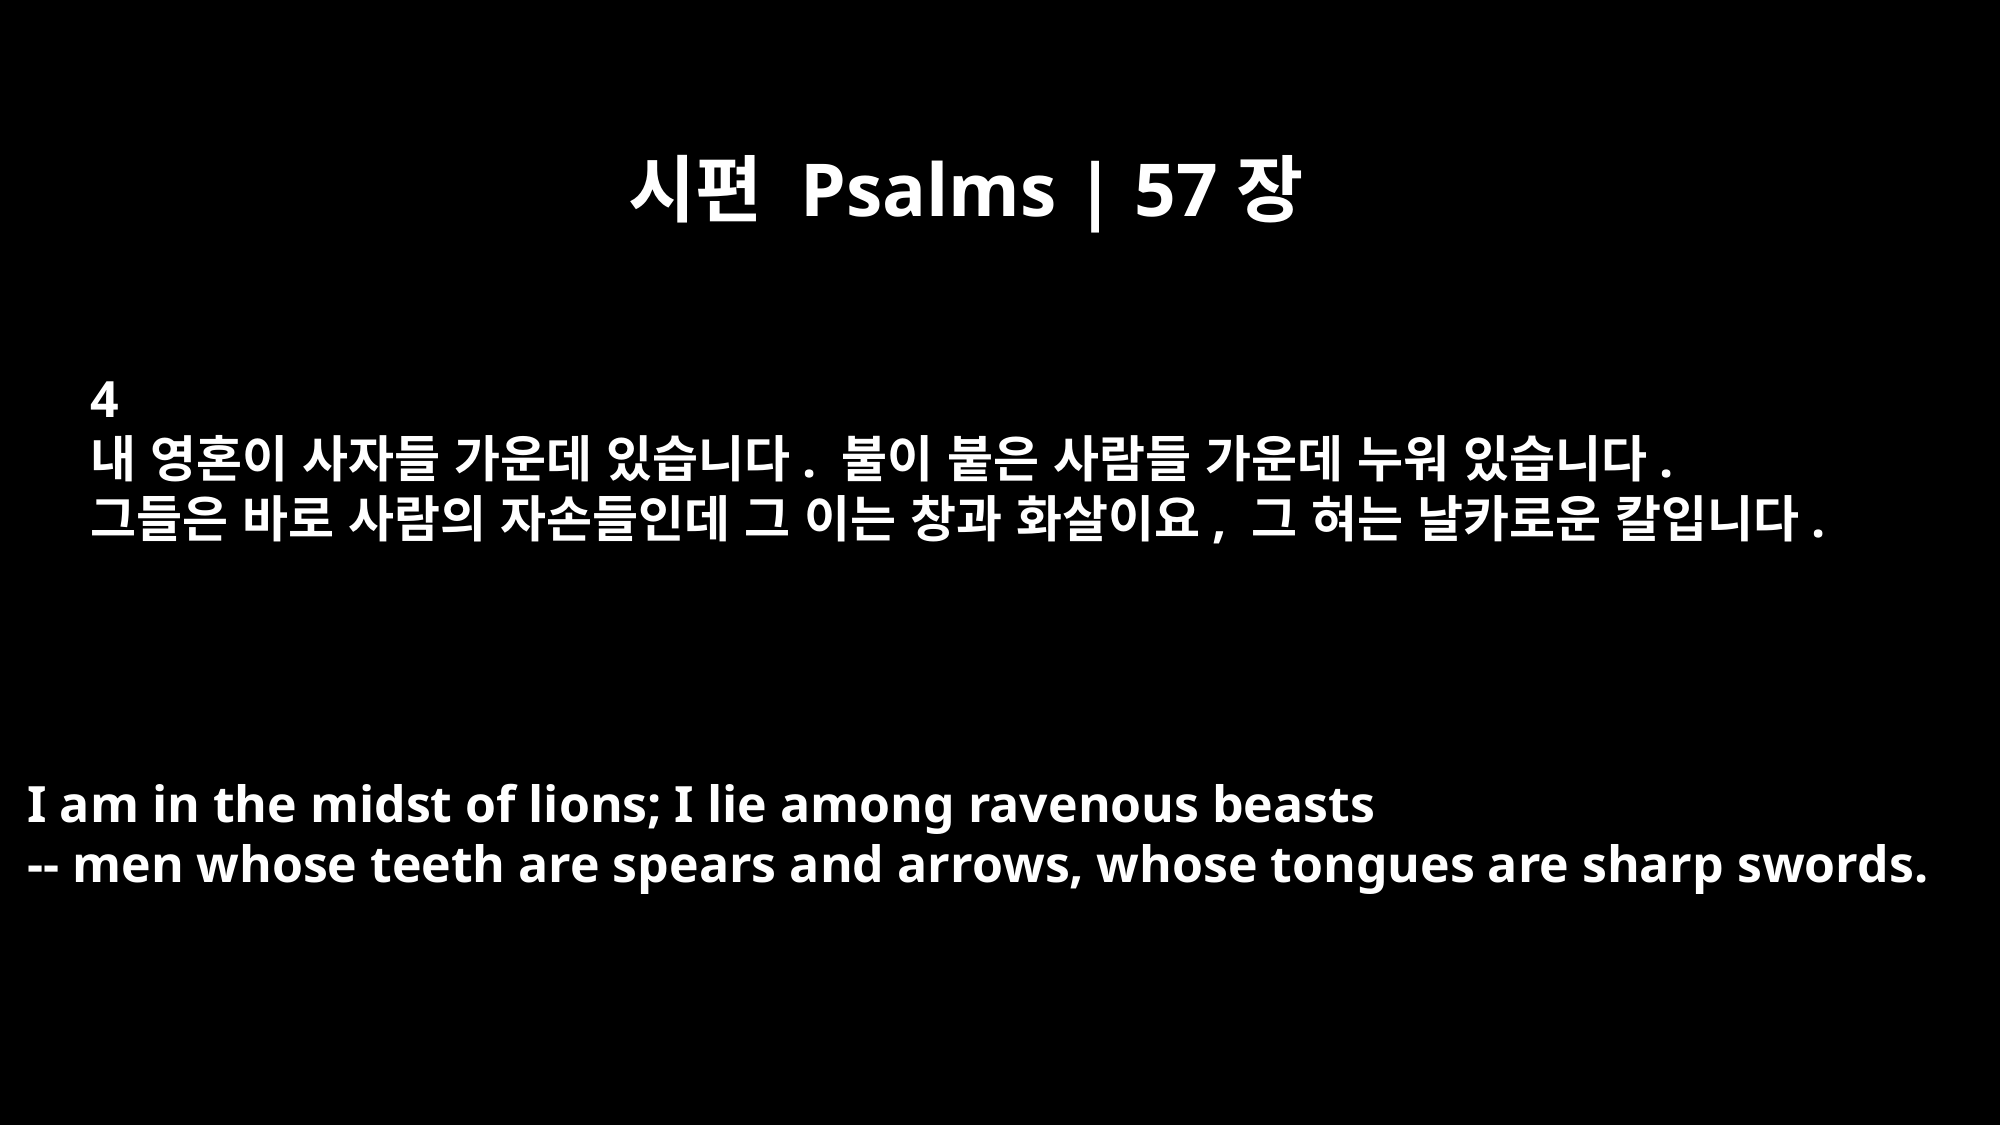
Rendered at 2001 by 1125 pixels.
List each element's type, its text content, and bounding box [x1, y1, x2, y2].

text_box 4 내 영혼이 사자들 가운데 있습니다. 불이 붙은 사람들 가운데 누워 있습니다. 그들은 바로 사람의 자손들인데 그 이는 창과 화살이요, 그 혀는 날카로운 칼입니다. [75, 359, 1841, 555]
text_box I am in the midst of lions; I lie among ravenous beasts -- men whose teeth are spears and arrows, whose tongues are sharp swords. [12, 764, 1944, 900]
text_box 시편 Psalms | 57장 [613, 136, 1319, 239]
